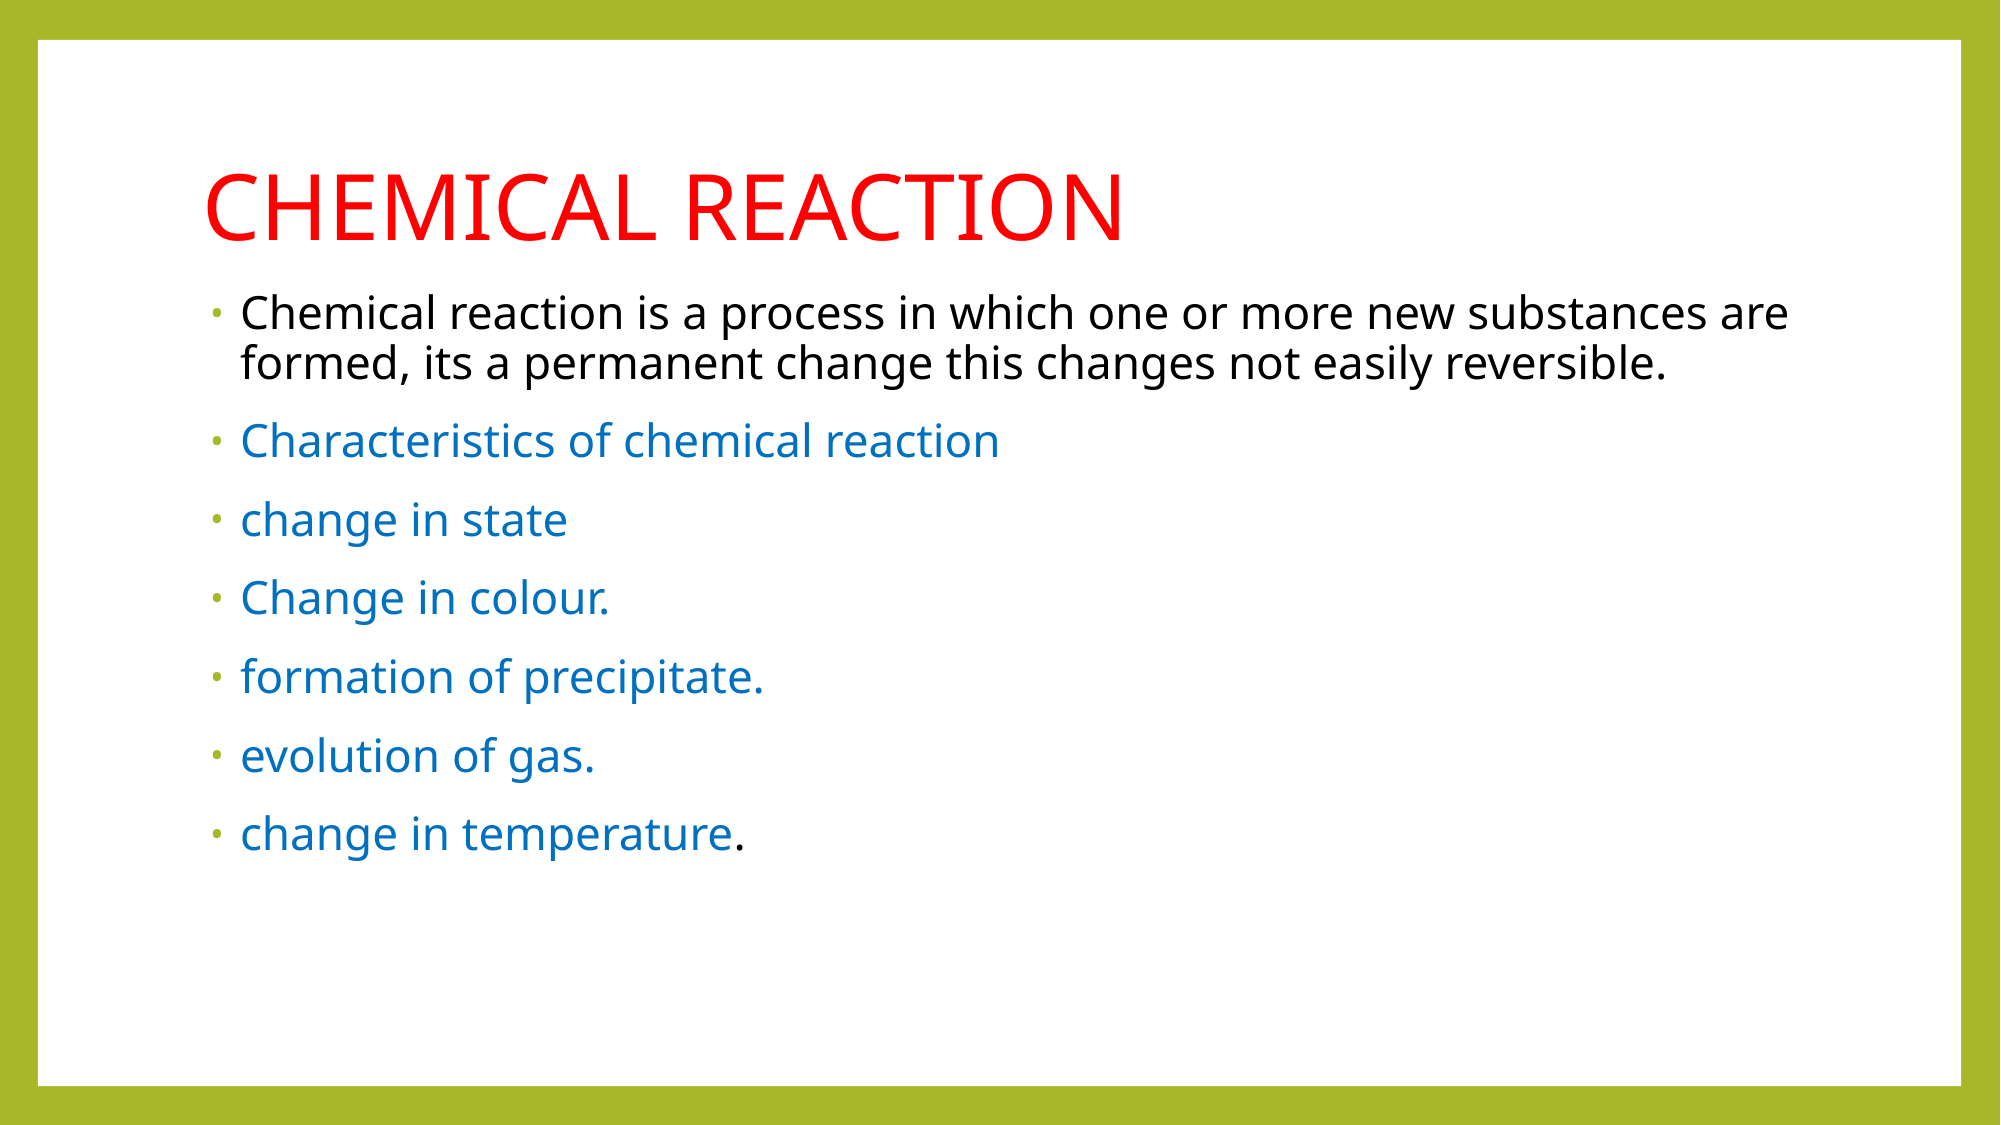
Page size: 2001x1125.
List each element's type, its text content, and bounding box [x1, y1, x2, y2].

list Chemical reaction is a process in which one or more new substances are formed, its a permanent change this changes not easily reversible. Characteristics of chemical reaction change in state Change in colour. formation of precipitate. evolution of gas. change in temperature. [187, 282, 1808, 1000]
title CHEMICAL REACTION [187, 99, 1808, 282]
